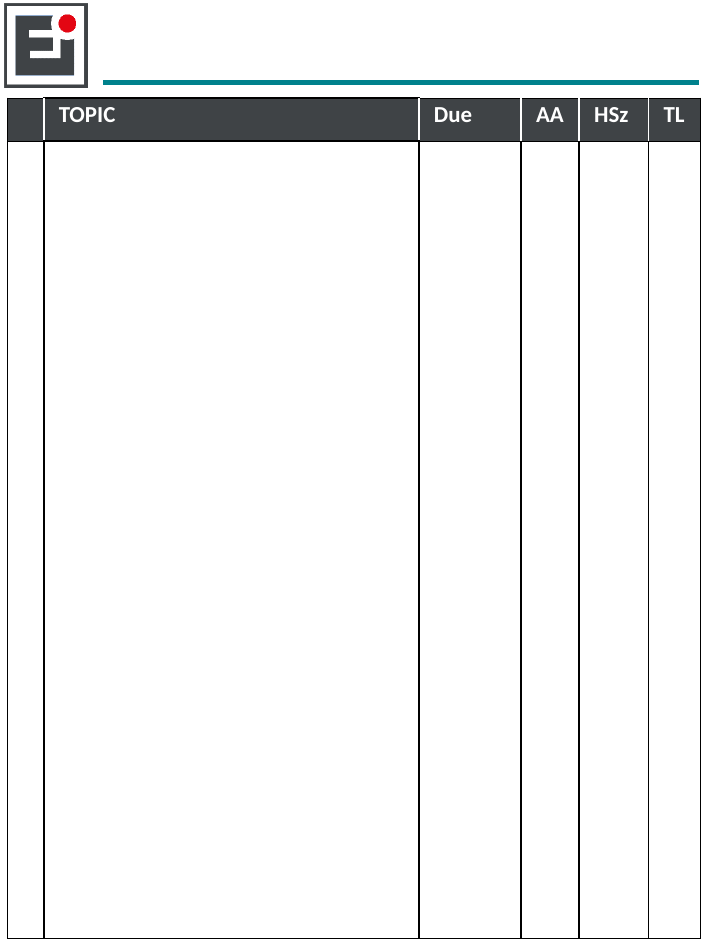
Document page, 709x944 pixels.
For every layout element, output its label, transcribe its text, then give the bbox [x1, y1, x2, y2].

table_cell [8, 142, 43, 938]
table_cell [580, 142, 648, 938]
table_cell [522, 142, 578, 938]
table_header HSz [580, 99, 648, 141]
table_header [8, 99, 43, 141]
table_header Due [420, 99, 520, 141]
table_cell [45, 142, 418, 938]
table_cell [420, 142, 520, 938]
table_header AA [522, 99, 578, 141]
picture [0, 0, 91, 91]
table_cell [649, 142, 700, 938]
table_header TOPIC [45, 99, 418, 140]
table_header TL [649, 99, 700, 141]
